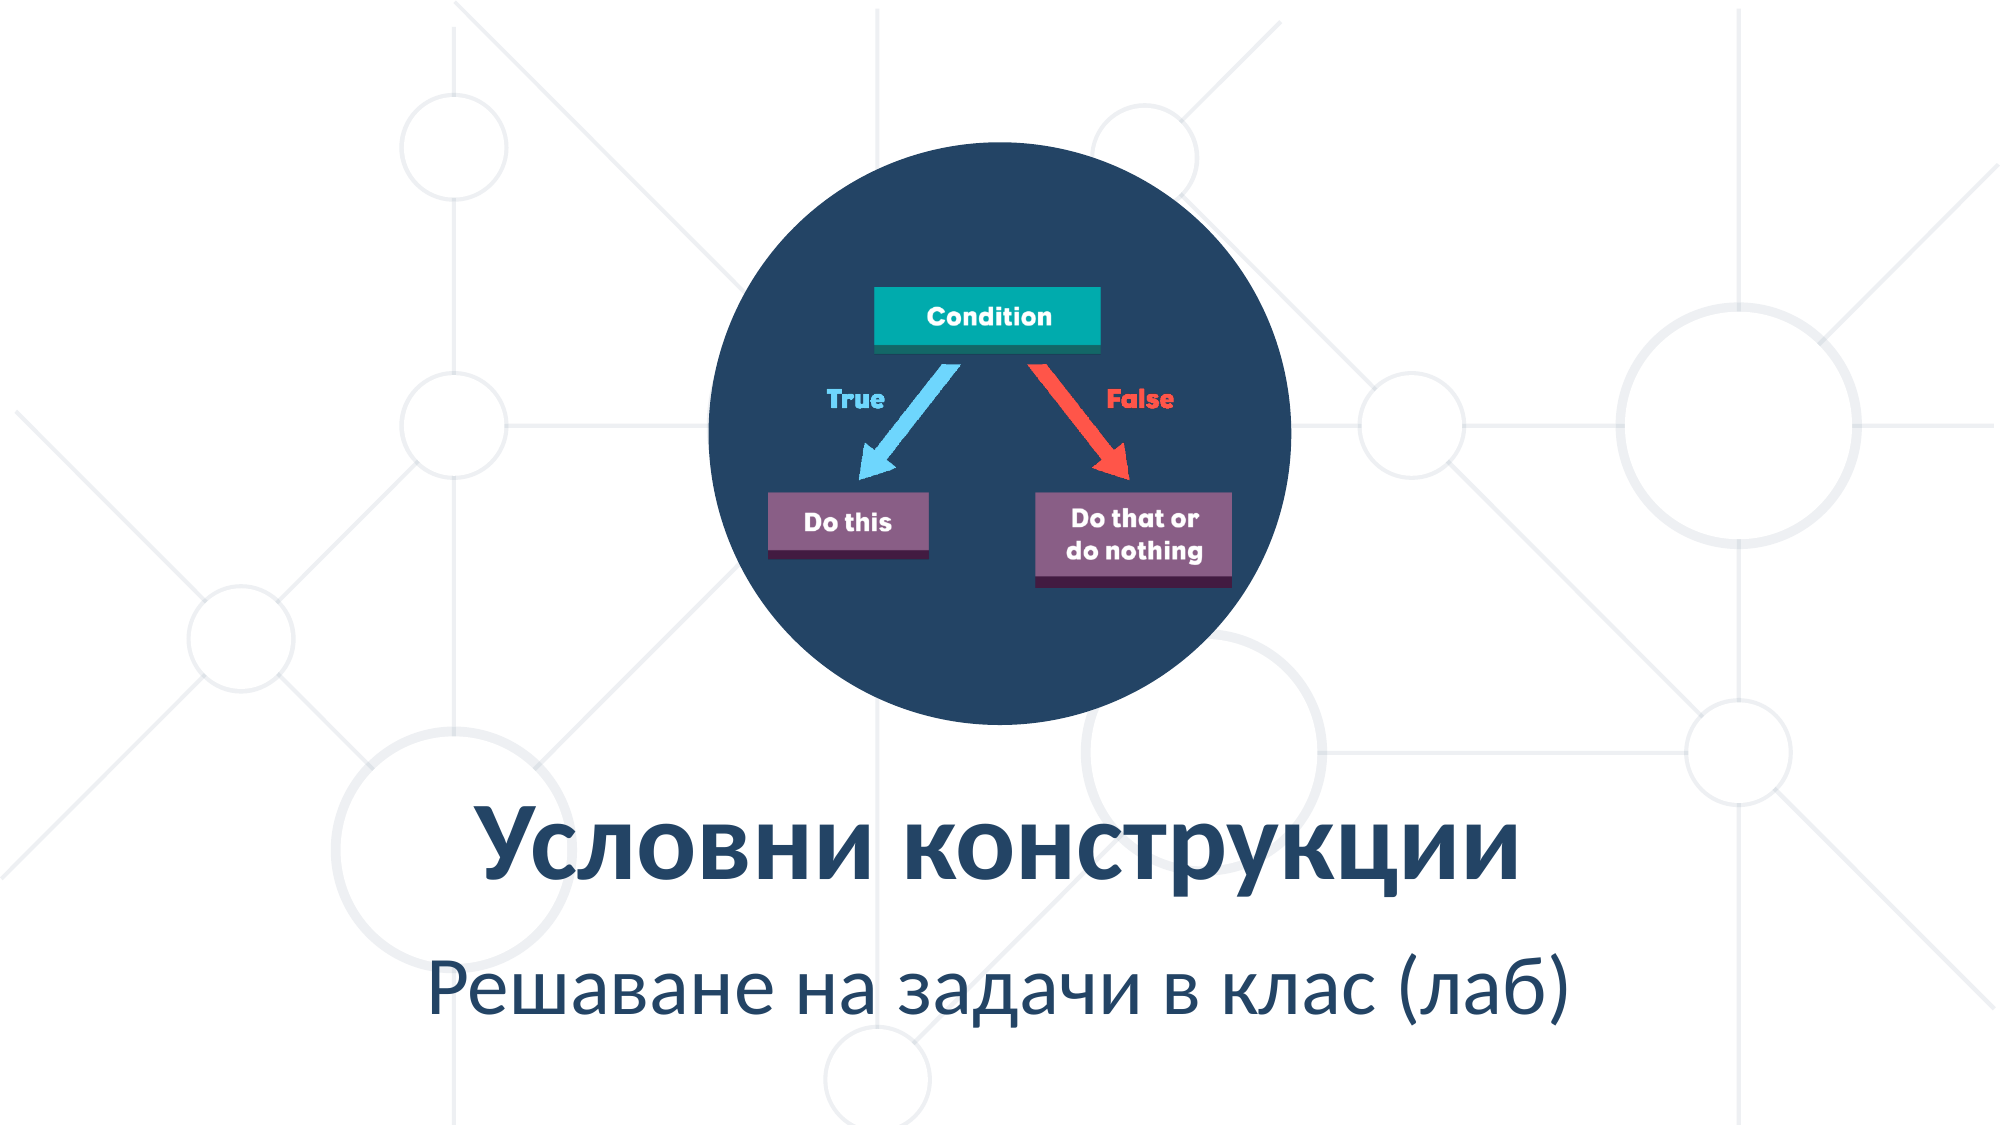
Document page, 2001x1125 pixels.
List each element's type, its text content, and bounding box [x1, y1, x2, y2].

title Условни конструкции [100, 771, 1900, 898]
picture [768, 287, 1232, 588]
subtitle Решаване на задачи в клас (лаб) [100, 916, 1900, 1043]
